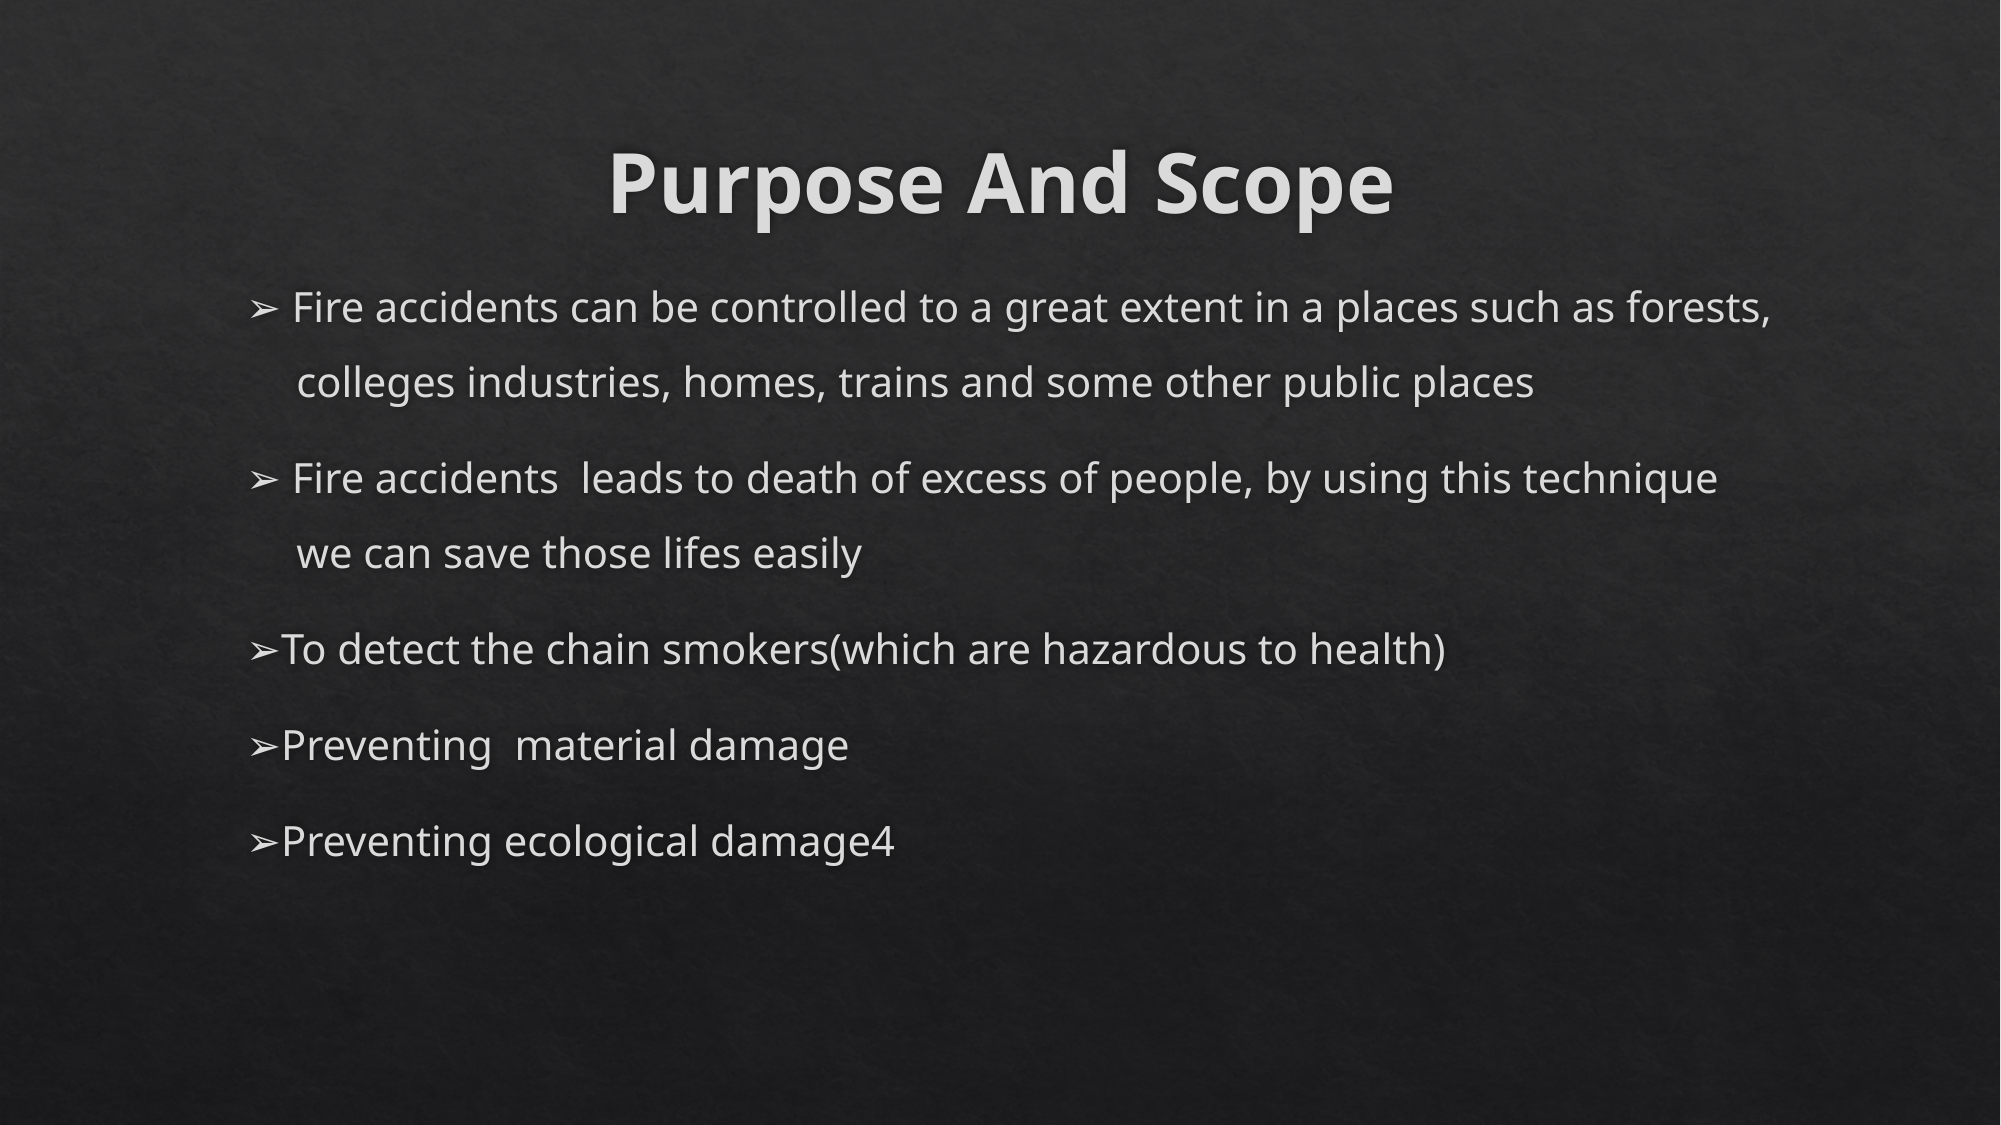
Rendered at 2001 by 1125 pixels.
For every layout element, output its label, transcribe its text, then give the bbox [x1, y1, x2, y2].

list ➢ Fire accidents can be controlled to a great extent in a places such as forests, colleges industries, homes, trains and some other public places ➢ Fire accidents leads to death of excess of people, by using this technique we can save those lifes easily ➢To detect the chain smokers(which are hazardous to health) ➢Preventing material damage ➢Preventing ecological damage4 [225, 248, 1800, 963]
title Purpose And Scope [225, 112, 1800, 244]
